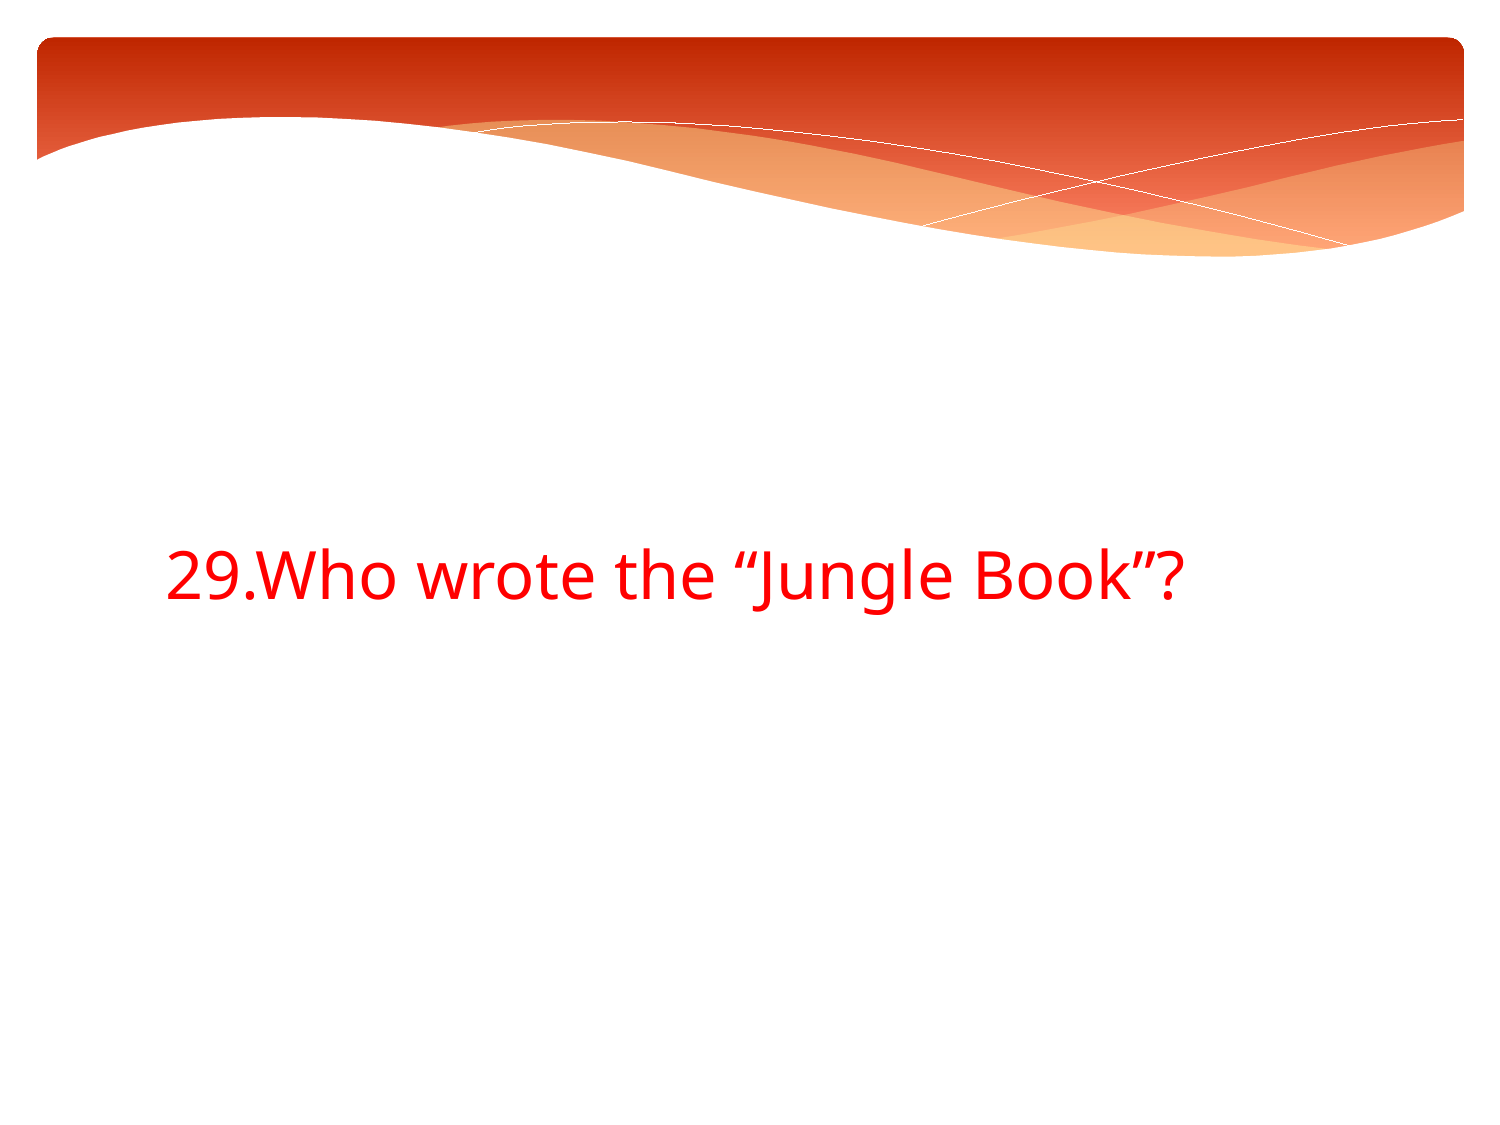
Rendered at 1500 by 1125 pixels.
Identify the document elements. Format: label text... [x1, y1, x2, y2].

list 29.Who wrote the “Jungle Book”? [150, 525, 1500, 1125]
